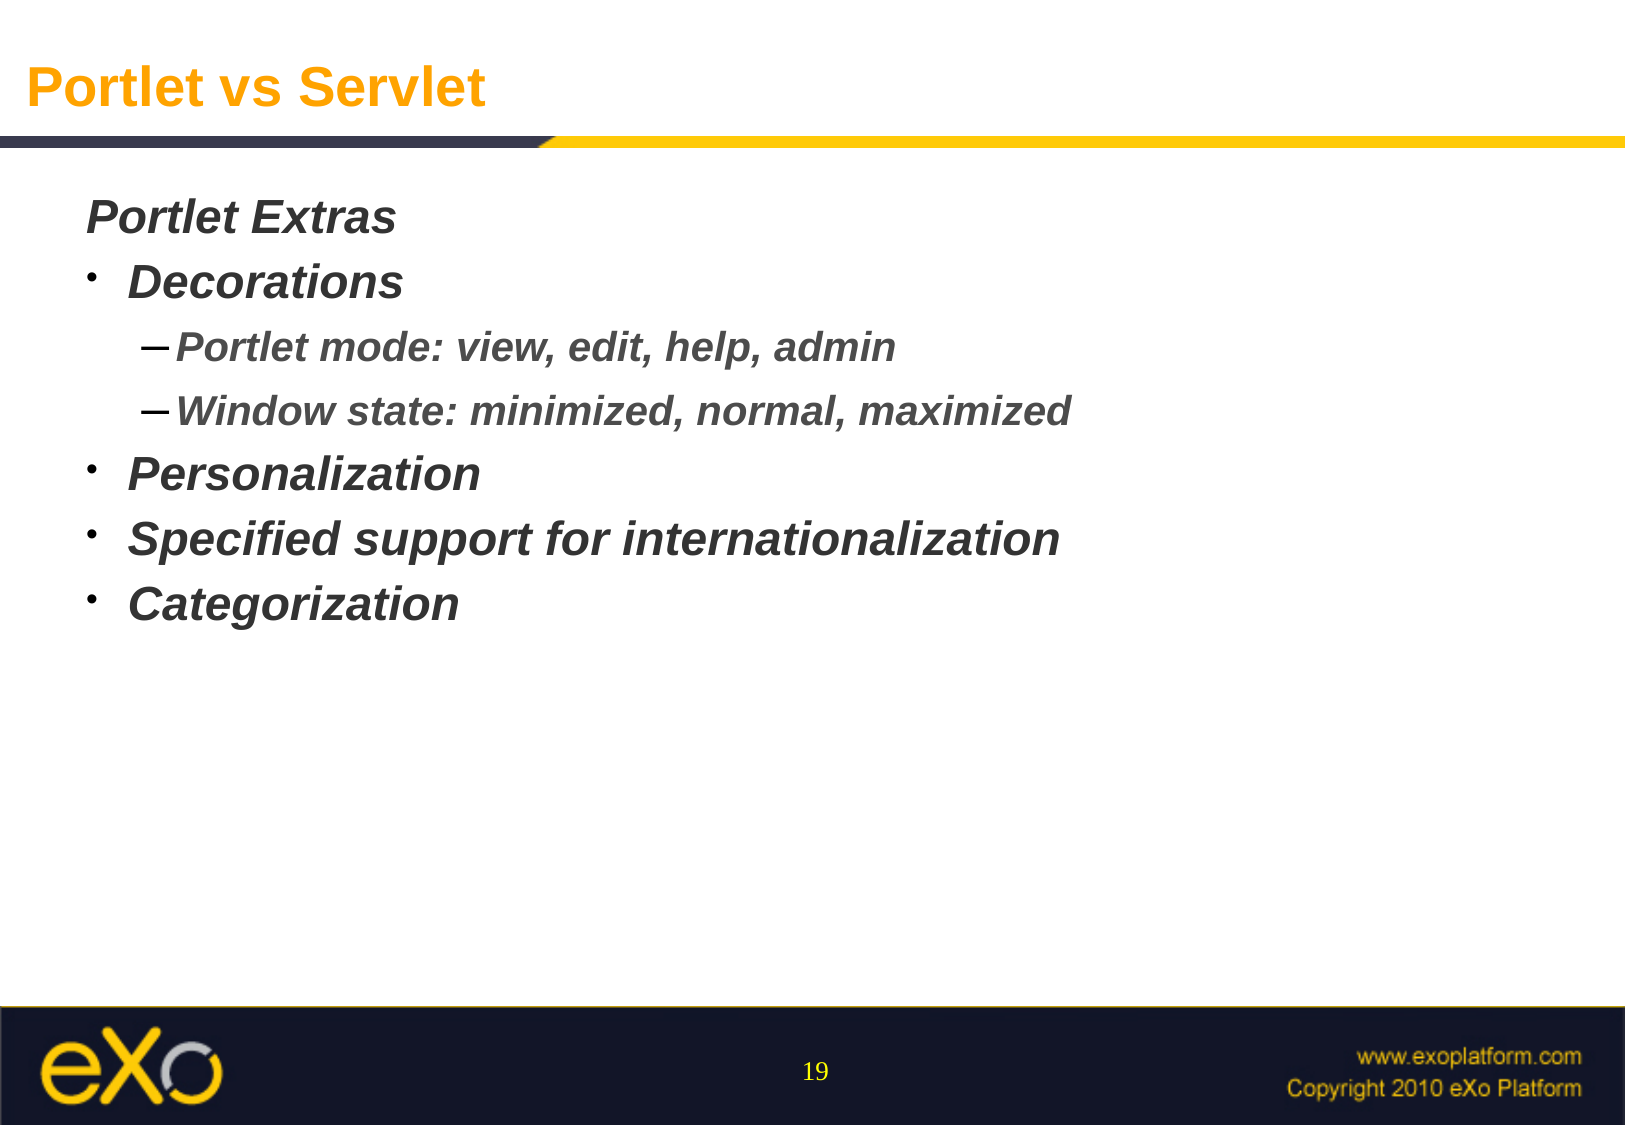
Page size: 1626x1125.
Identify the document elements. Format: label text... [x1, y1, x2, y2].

title Portlet vs Servlet [26, 48, 1509, 137]
list Portlet Extras Decorations Portlet mode: view, edit, help, admin Window state: minimized, normal, maximized Personalization Specified support for internationalization Categorization [81, 202, 1543, 926]
picture [0, 136, 1625, 148]
picture [0, 1006, 1625, 1125]
